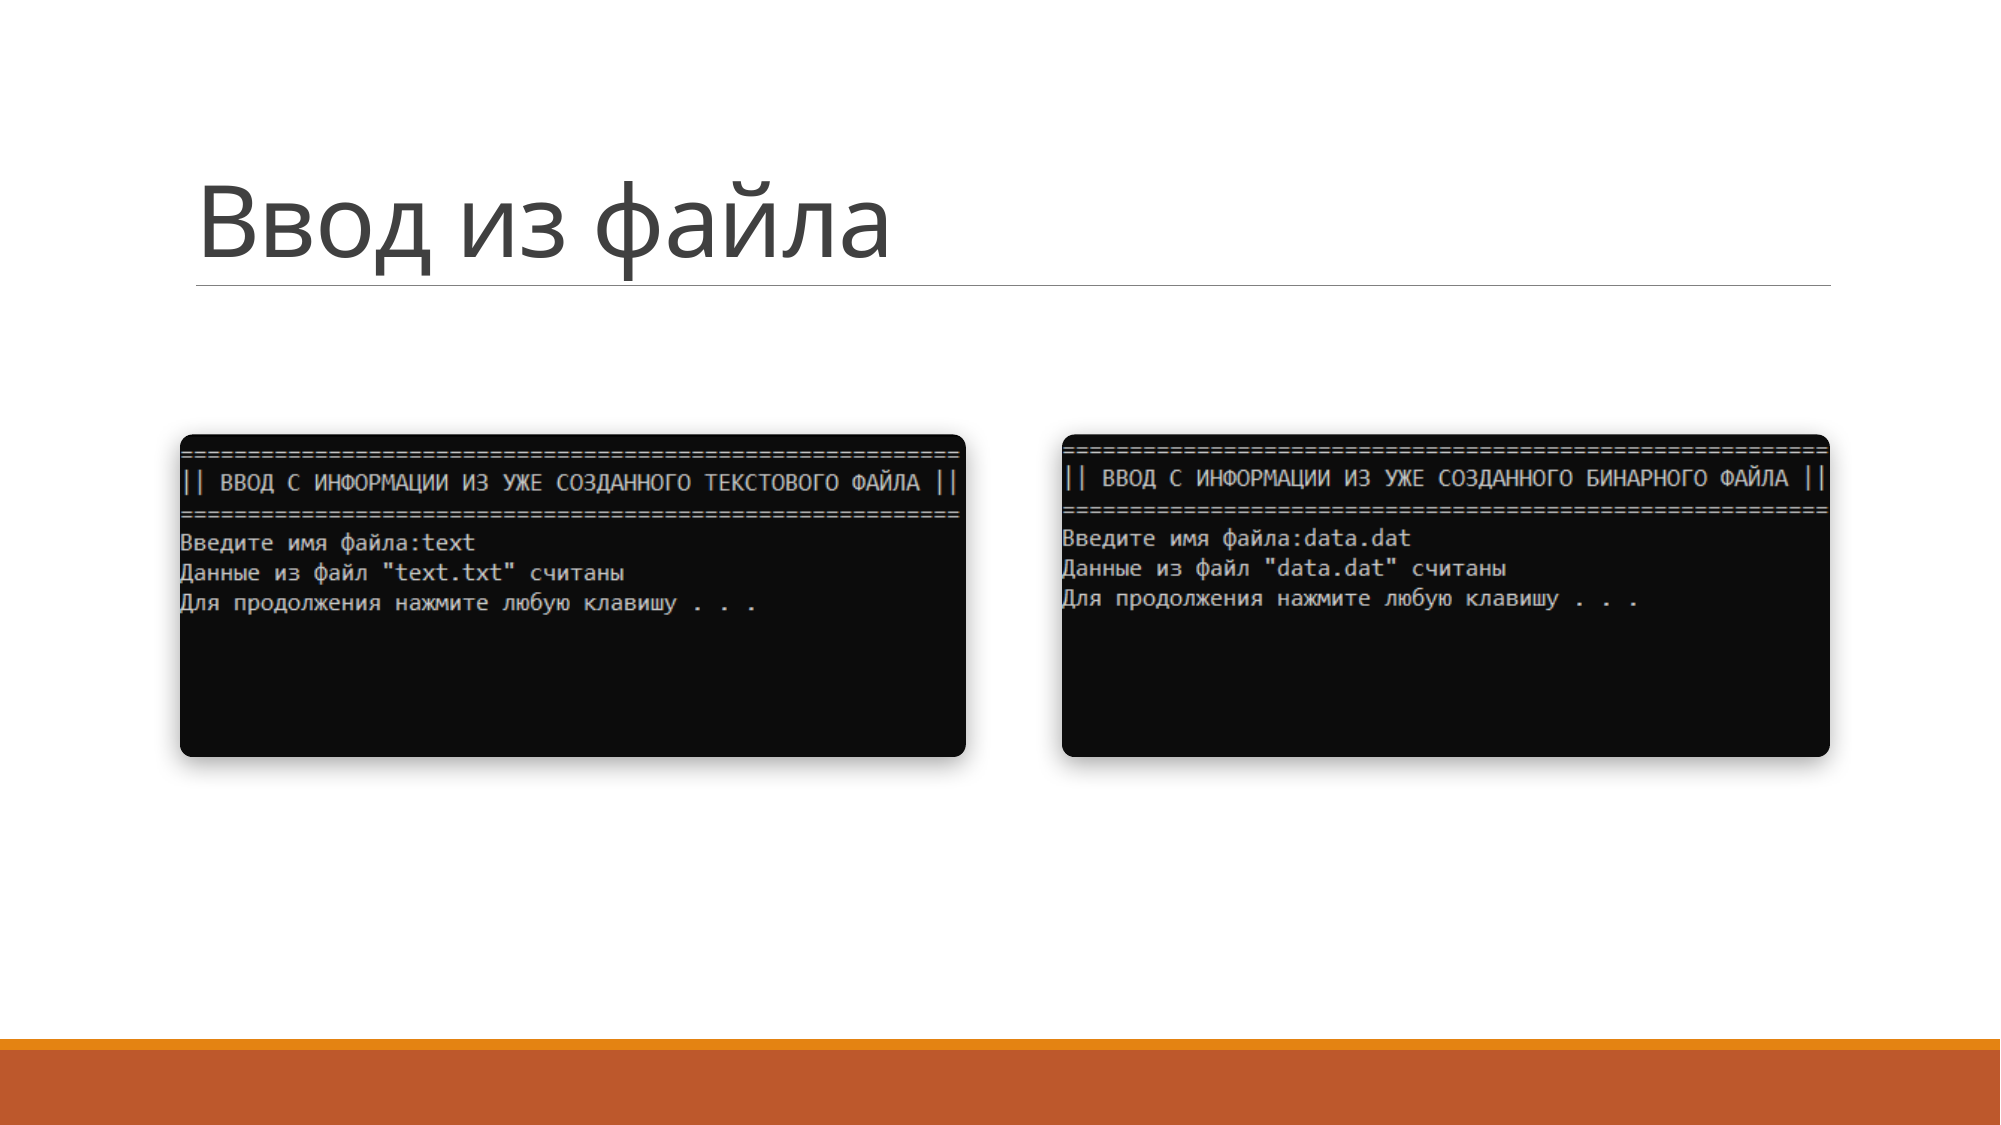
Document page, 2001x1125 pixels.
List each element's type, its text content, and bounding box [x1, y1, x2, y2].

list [179, 433, 967, 758]
picture [1061, 433, 1831, 758]
title Ввод из файла [180, 47, 1830, 285]
